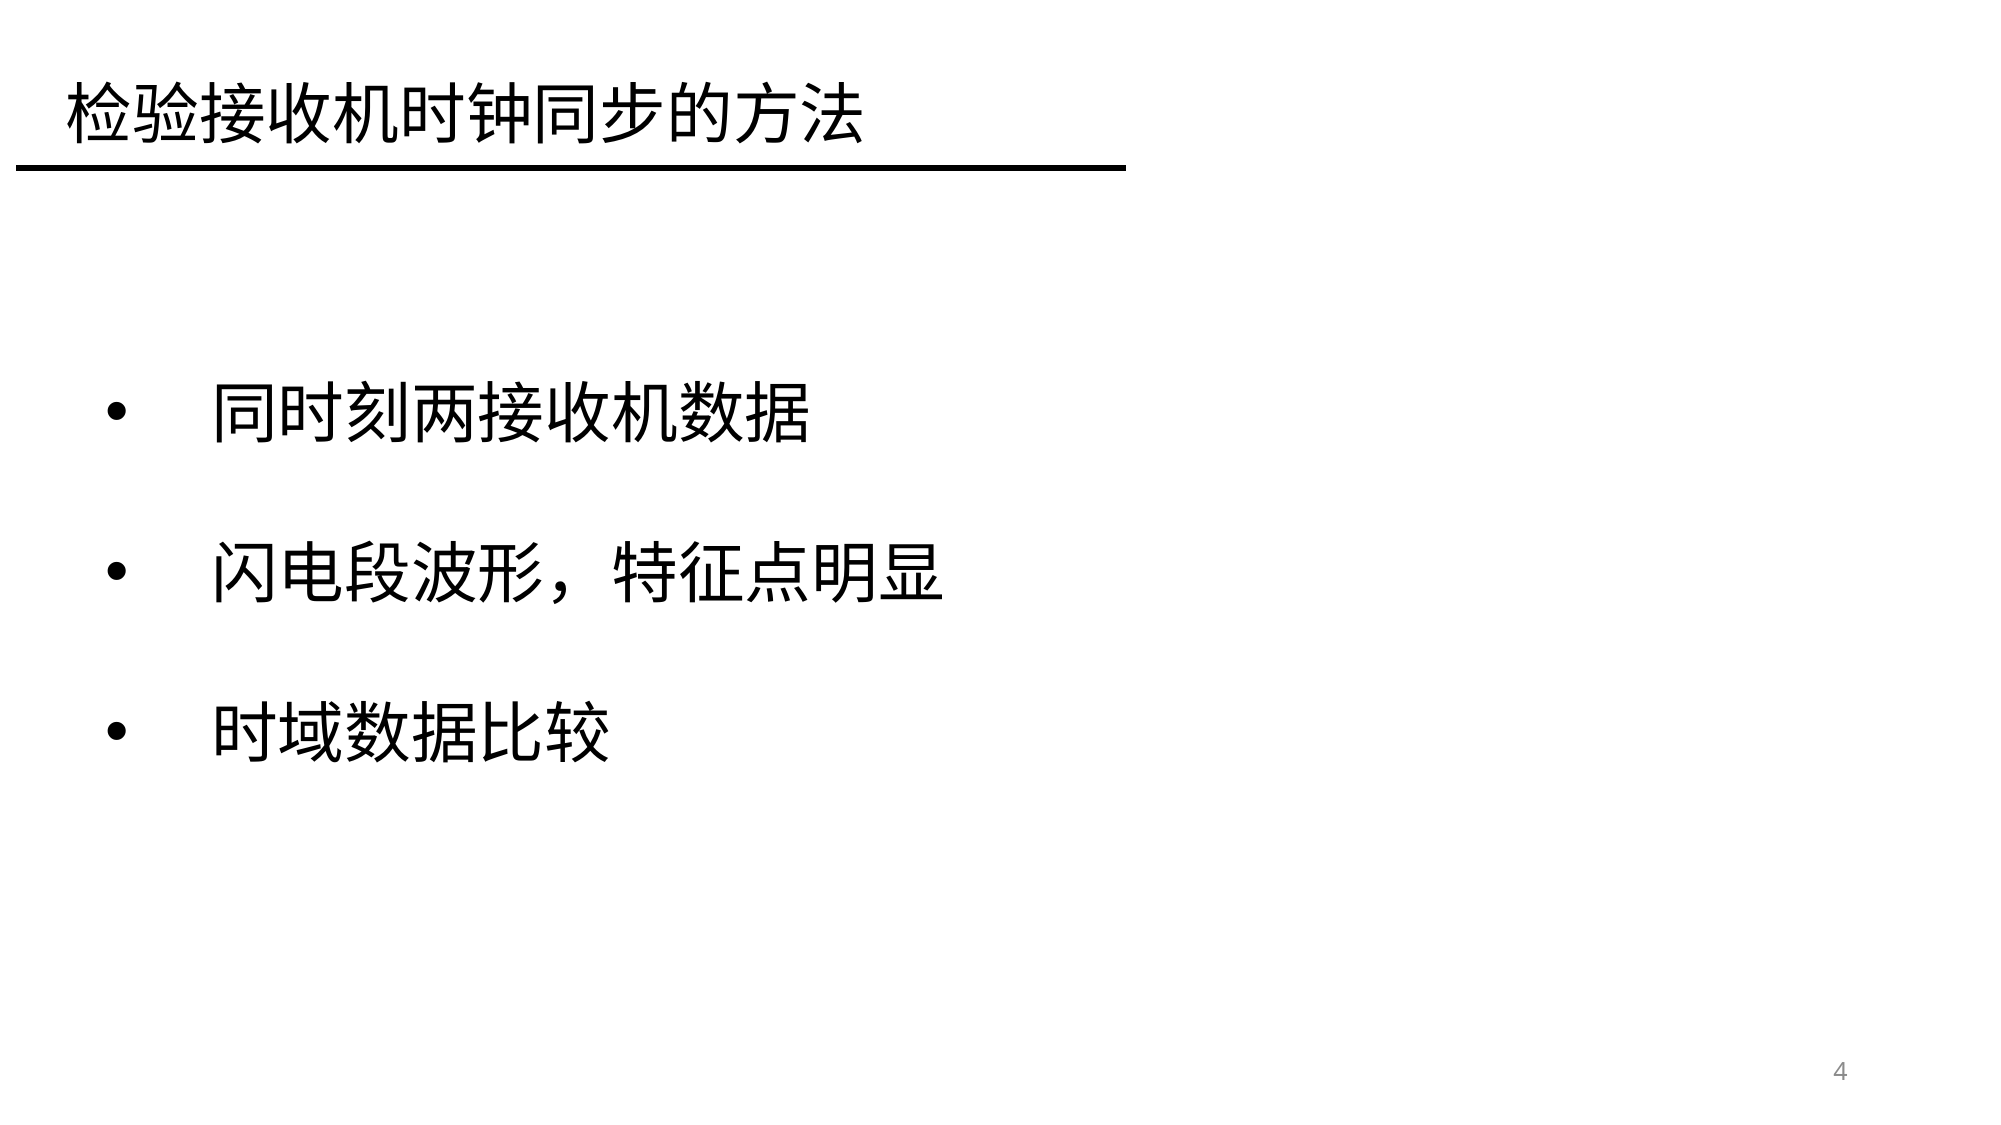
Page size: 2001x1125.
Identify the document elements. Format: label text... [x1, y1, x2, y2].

text_box 同时刻两接收机数据 闪电段波形，特征点明显 时域数据比较 [90, 283, 1563, 778]
slide_number 4 [1412, 1042, 1863, 1103]
title 检验接收机时钟同步的方法 [50, 7, 1777, 227]
